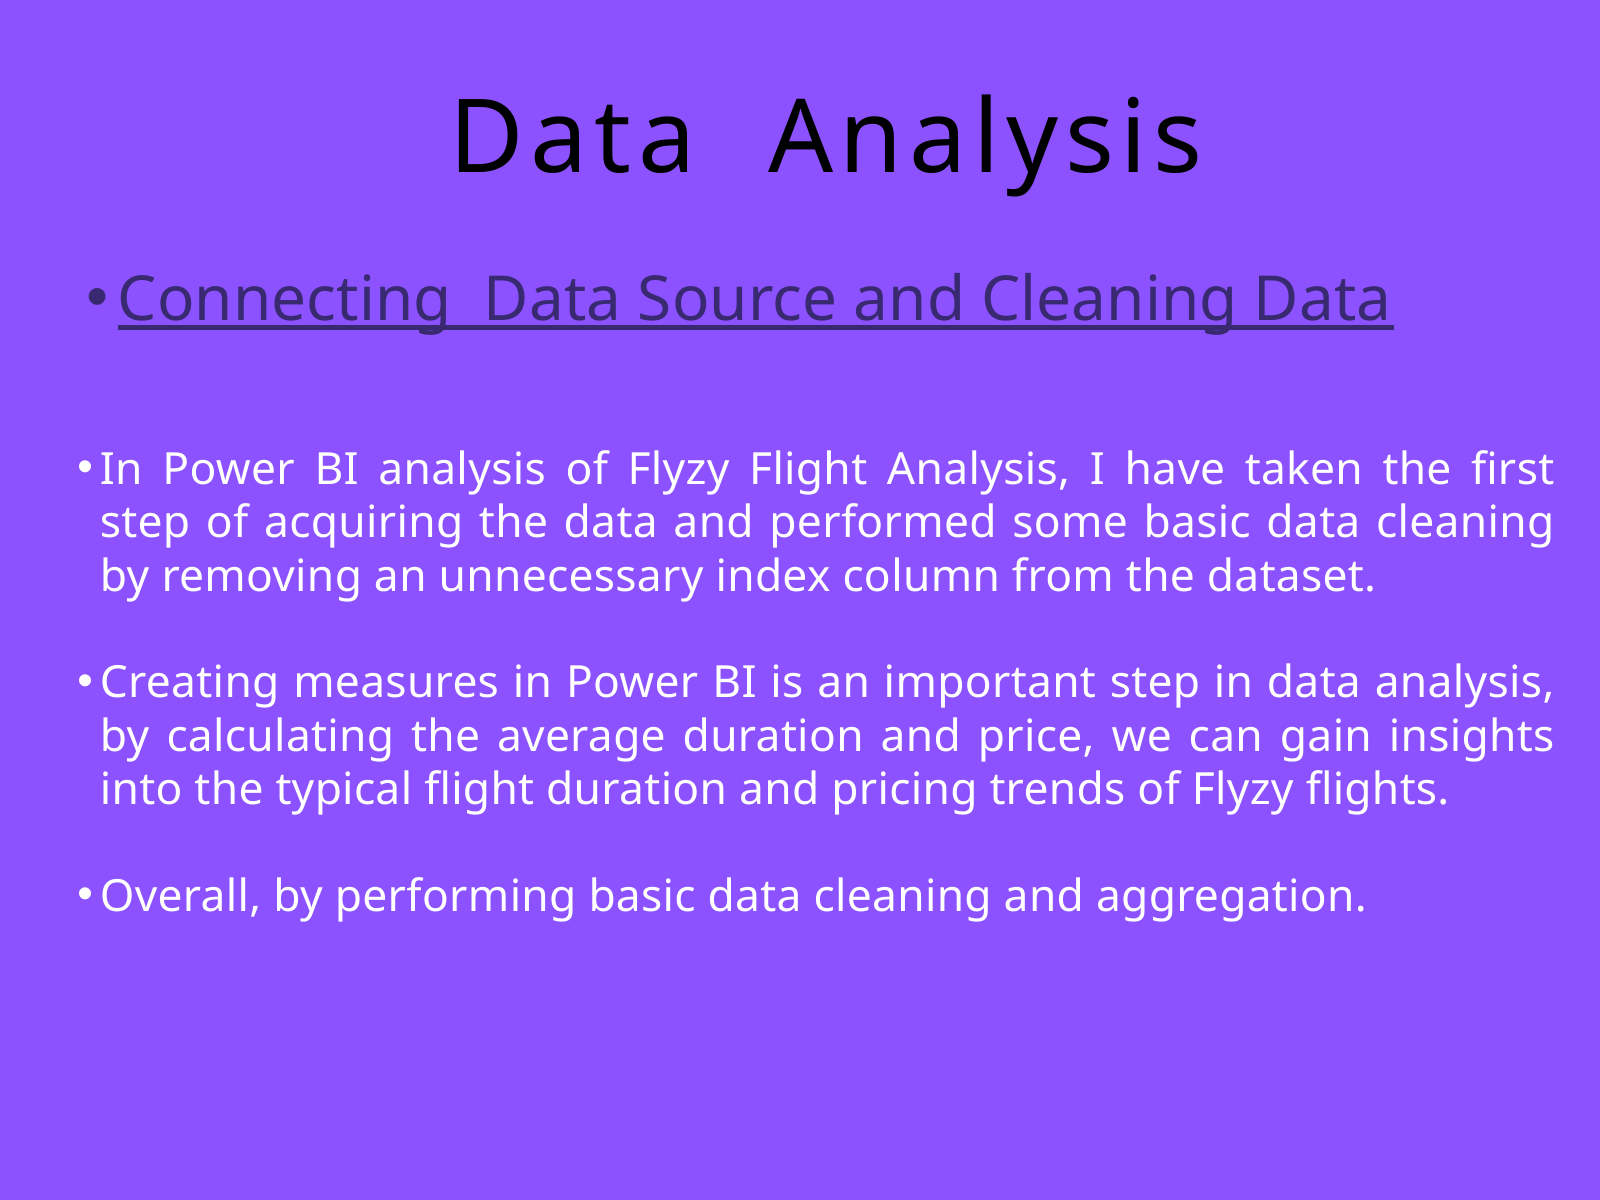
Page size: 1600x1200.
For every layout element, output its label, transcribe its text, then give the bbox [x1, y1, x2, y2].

text_box Data Analysis [154, 70, 1500, 194]
text_box Connecting Data Source and Cleaning Data In Power BI analysis of Flyzy Flight Analysis, I have taken the first step of acquiring the data and performed some basic data cleaning by removing an unnecessary index column from the dataset. Creating measures in Power BI is an important step in data analysis, by calculating the average duration and price, we can gain insights into the typical flight duration and pricing trends of Flyzy flights. Overall, by performing basic data cleaning and aggregation. [54, 258, 1559, 1027]
